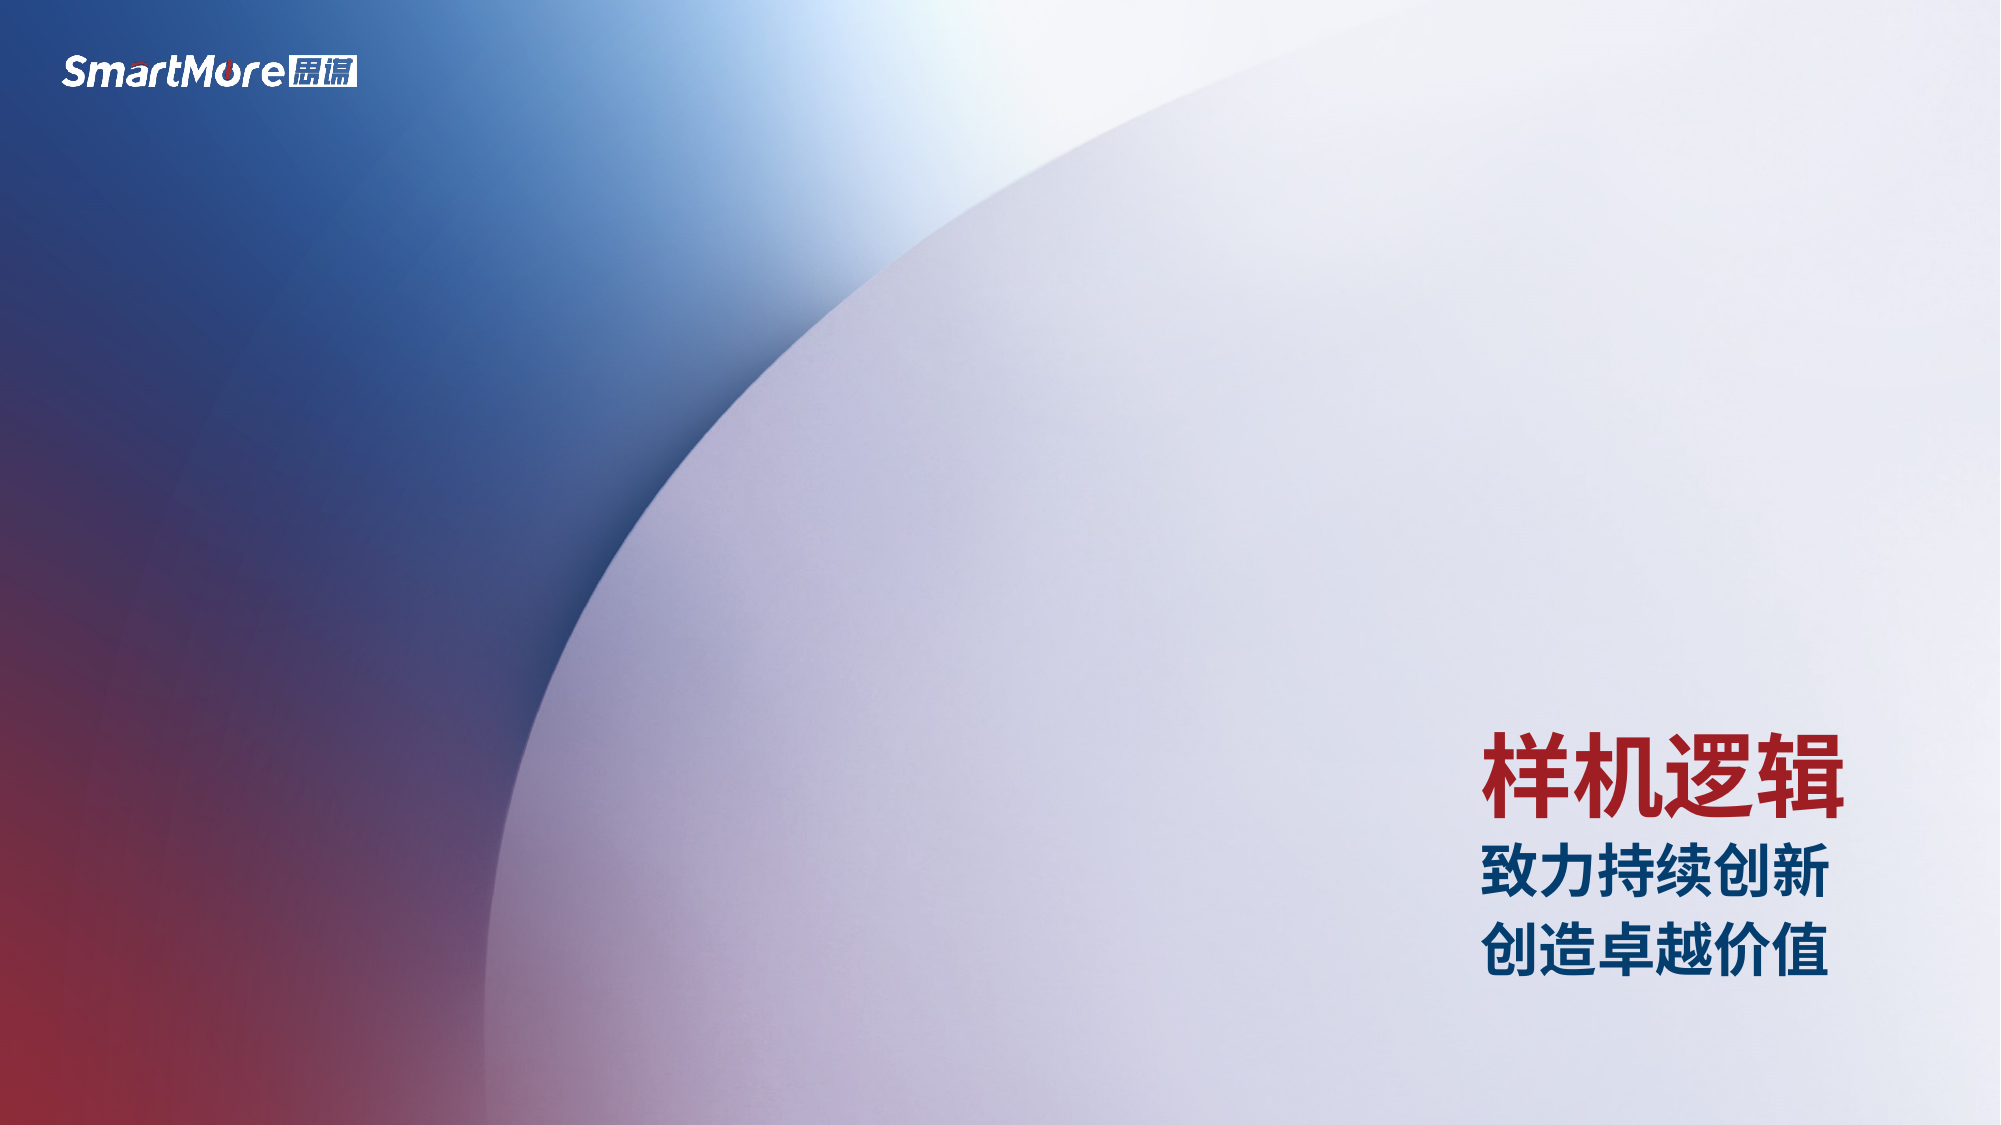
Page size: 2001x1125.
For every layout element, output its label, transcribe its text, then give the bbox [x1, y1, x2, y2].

text_box 样机逻辑 [1465, 710, 2000, 836]
picture [0, 0, 2000, 1125]
list 致力持续创新 [1465, 836, 1853, 909]
list 创造卓越价值 [1465, 909, 1853, 996]
